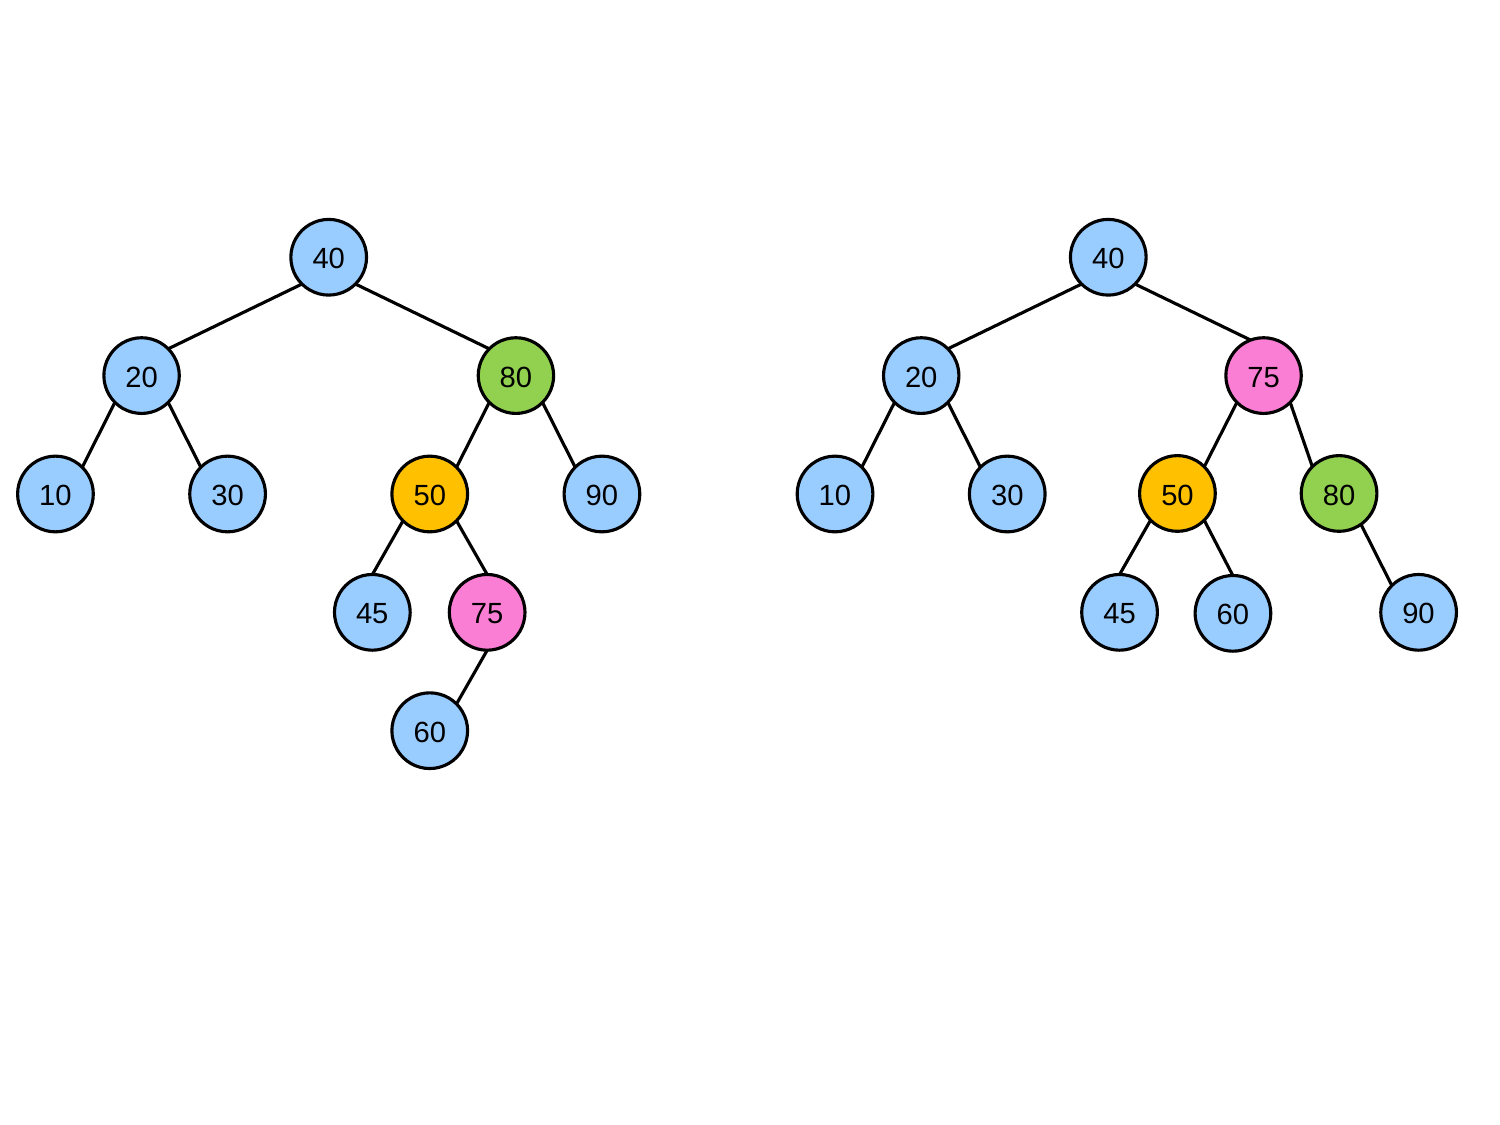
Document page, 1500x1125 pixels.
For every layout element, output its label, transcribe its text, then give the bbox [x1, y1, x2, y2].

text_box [542, 402, 576, 468]
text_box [82, 402, 115, 468]
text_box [456, 402, 490, 468]
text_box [456, 650, 488, 704]
text_box 30 [969, 456, 1046, 532]
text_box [947, 402, 981, 468]
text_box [372, 520, 404, 575]
text_box 10 [17, 456, 94, 532]
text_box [168, 284, 302, 349]
text_box 60 [391, 692, 468, 769]
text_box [1135, 284, 1269, 337]
text_box 80 [478, 337, 554, 414]
text_box 30 [189, 456, 266, 532]
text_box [456, 520, 488, 575]
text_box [355, 284, 490, 349]
text_box 45 [334, 574, 411, 651]
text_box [1081, 337, 1457, 652]
text_box 10 [797, 456, 873, 532]
text_box 90 [564, 456, 640, 532]
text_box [168, 402, 201, 468]
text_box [947, 284, 1082, 349]
text_box 20 [883, 337, 959, 414]
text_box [861, 402, 895, 468]
text_box 40 [1070, 219, 1147, 296]
text_box 50 [391, 456, 468, 532]
text_box 75 [449, 574, 526, 651]
text_box 40 [290, 219, 367, 296]
text_box 20 [103, 337, 180, 414]
